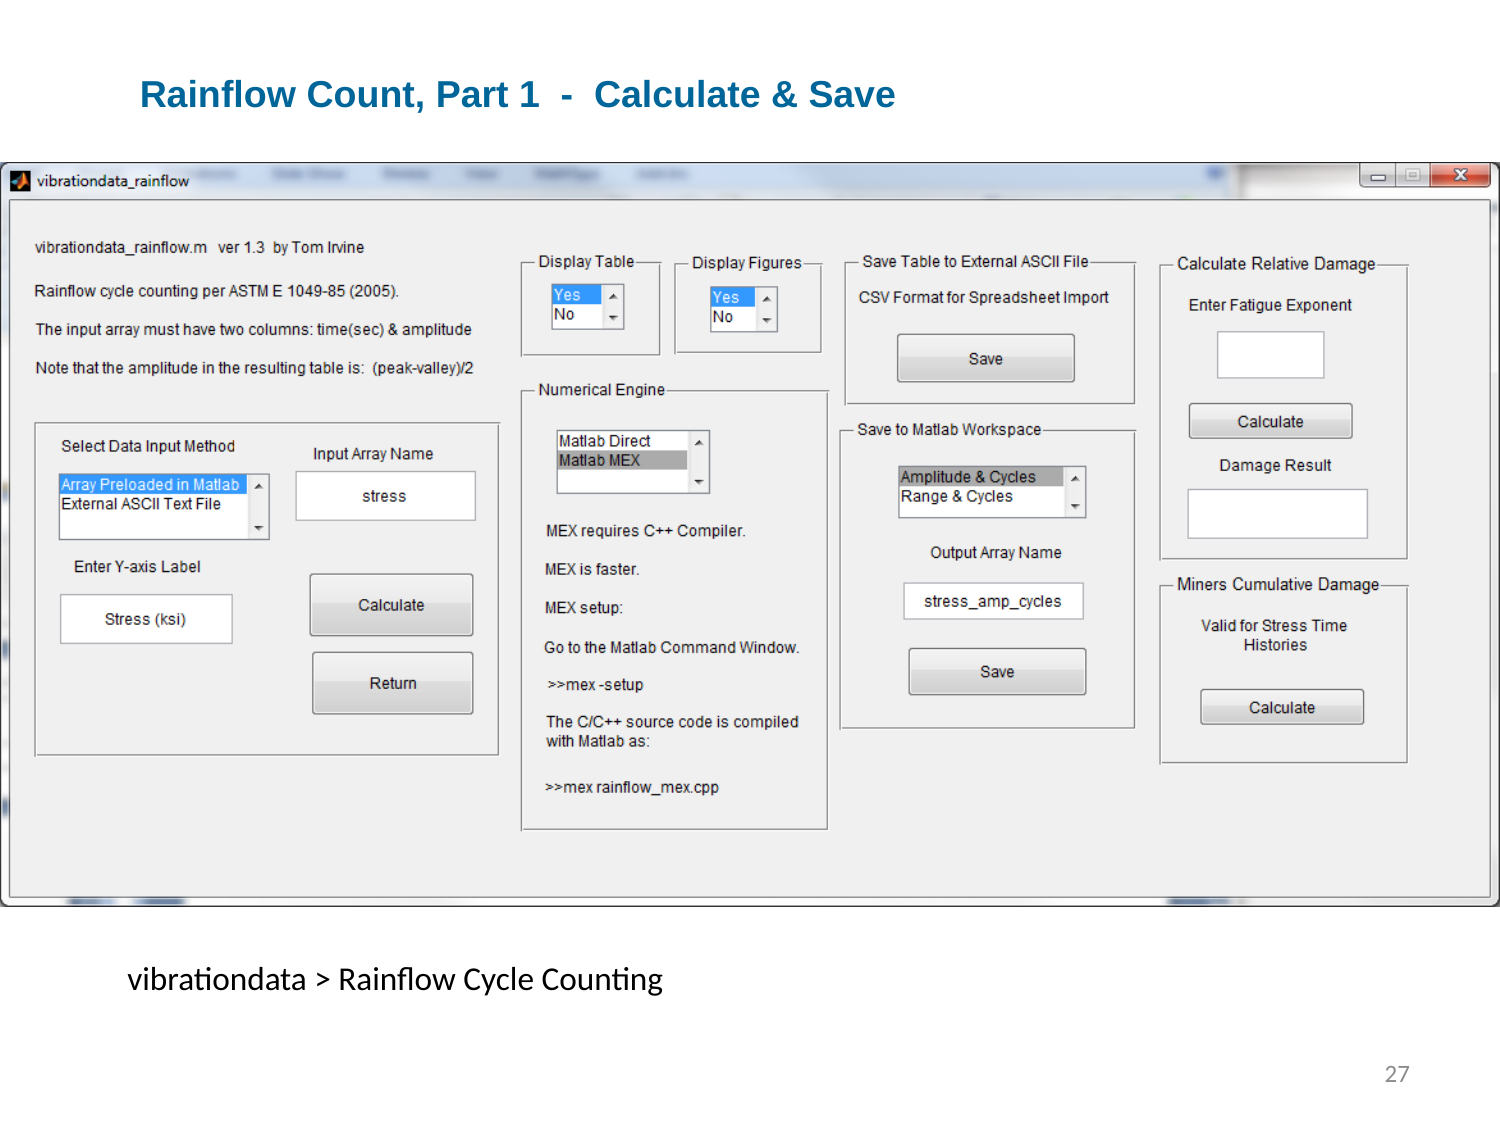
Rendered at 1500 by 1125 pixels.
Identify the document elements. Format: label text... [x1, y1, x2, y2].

text_box Rainflow Count, Part 1 - Calculate & Save [124, 62, 1100, 123]
text_box vibrationdata > Rainflow Cycle Counting [112, 949, 763, 1005]
picture [0, 162, 1500, 907]
slide_number 27 [1074, 1042, 1425, 1103]
